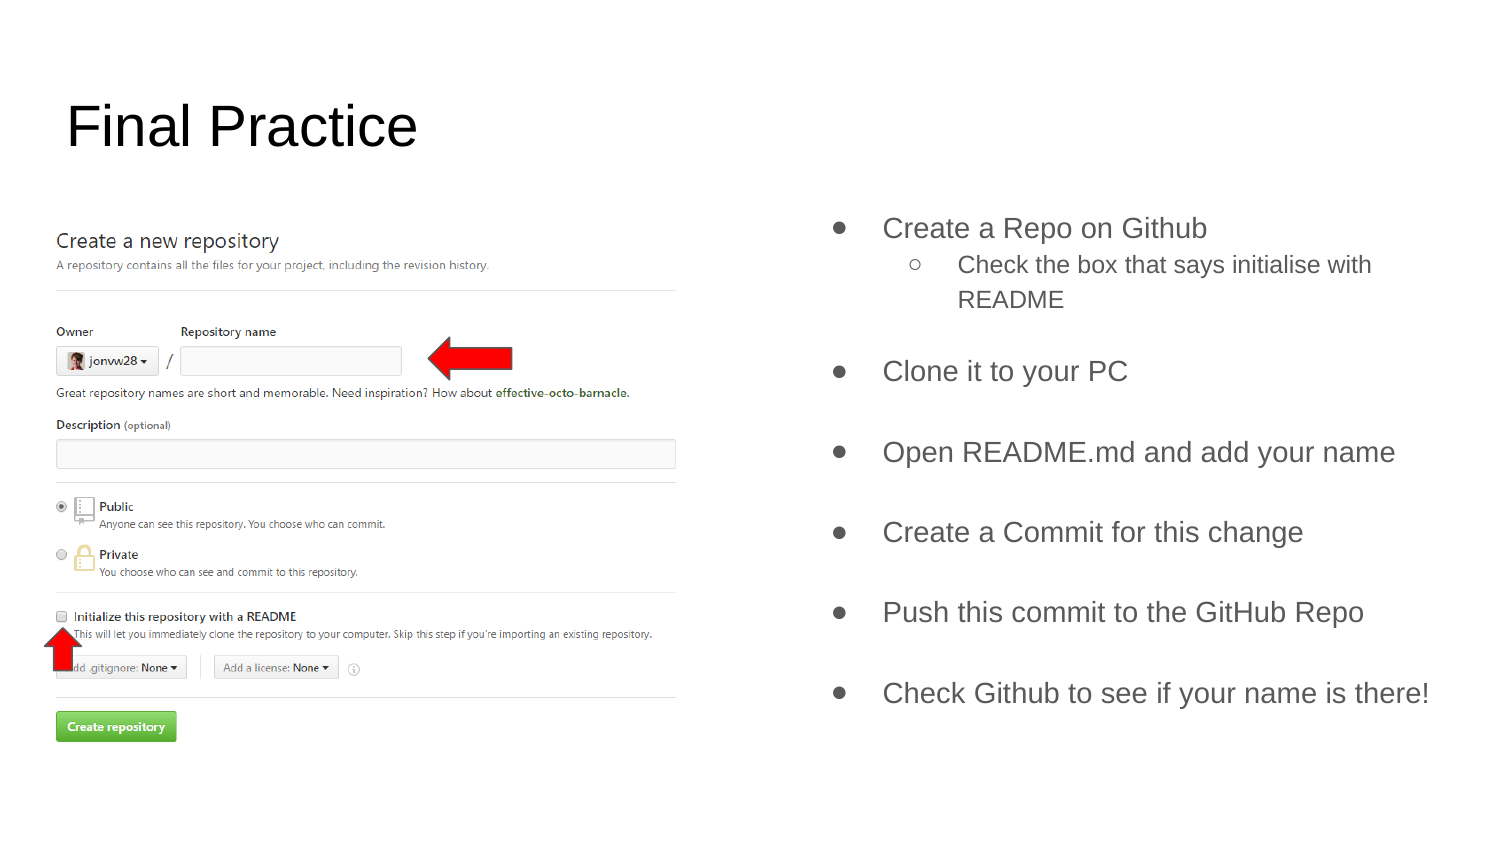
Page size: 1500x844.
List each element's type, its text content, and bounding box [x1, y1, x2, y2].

list Create a Repo on Github Check the box that says initialise with README Clone it to your PC Open README.md and add your name Create a Commit for this change Push this commit to the GitHub Repo Check Github to see if your name is there! [792, 189, 1449, 750]
picture [44, 229, 793, 750]
title Final Practice [51, 72, 1449, 167]
